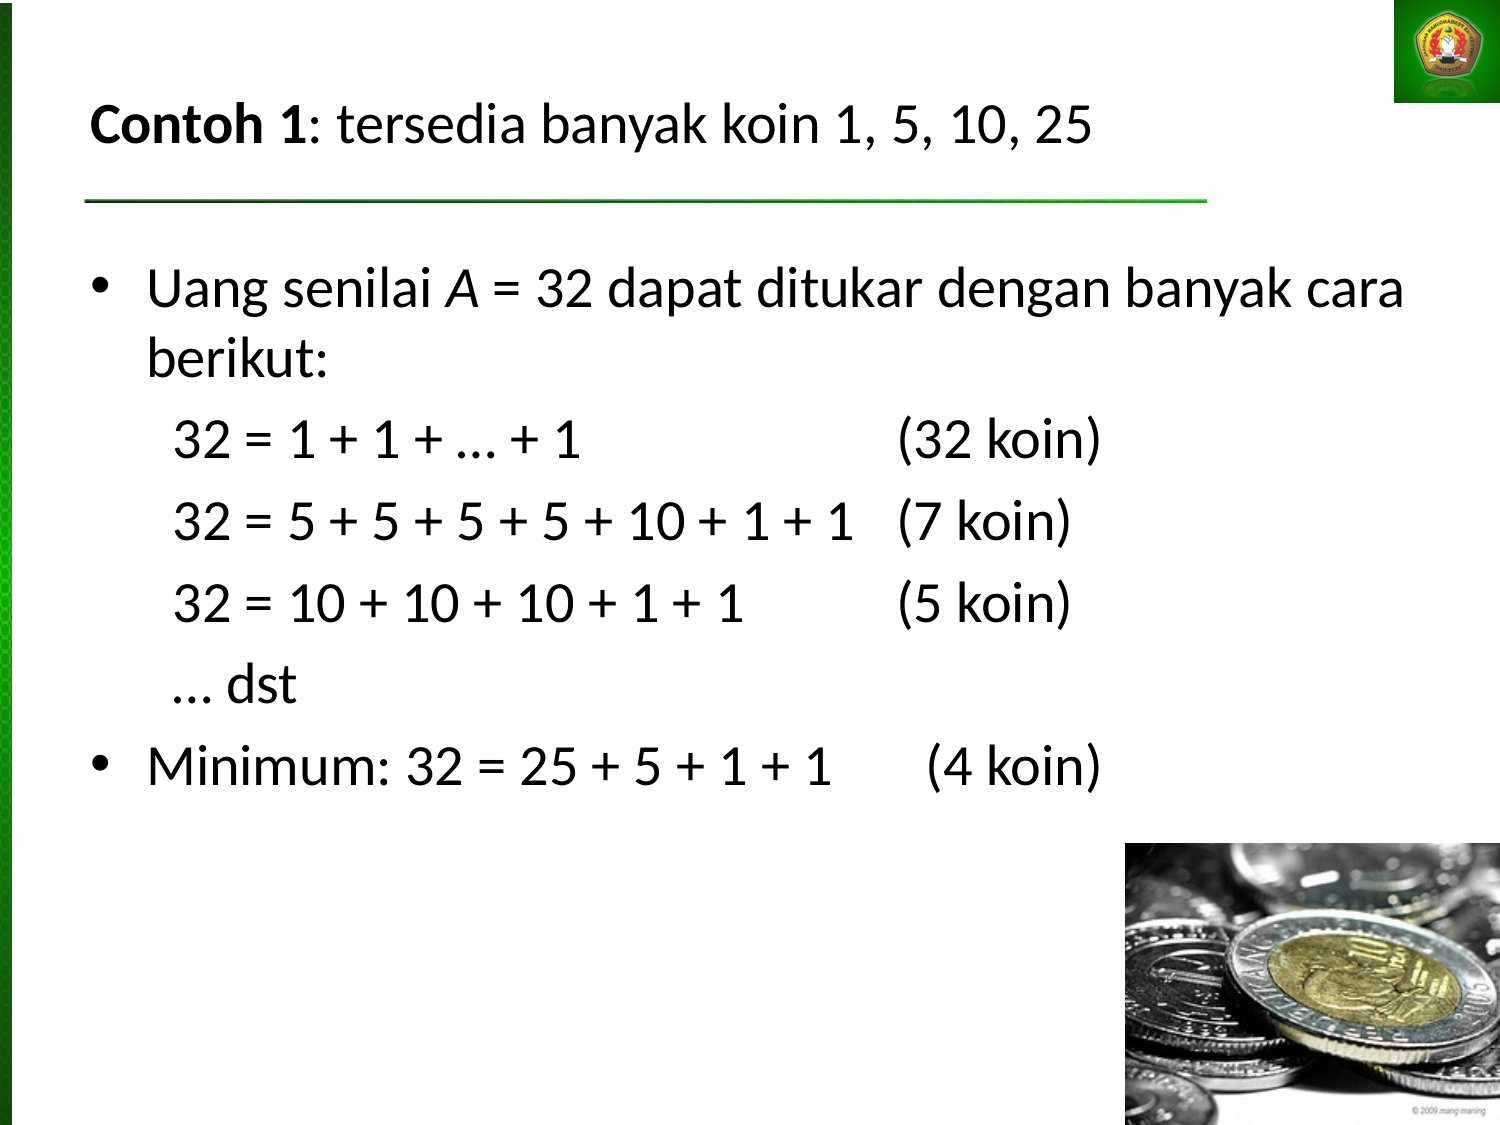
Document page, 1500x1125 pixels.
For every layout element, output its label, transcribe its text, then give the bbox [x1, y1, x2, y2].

list Contoh 1: tersedia banyak koin 1, 5, 10, 25 Uang senilai A = 32 dapat ditukar dengan banyak cara berikut: 32 = 1 + 1 + … + 1 (32 koin) 32 = 5 + 5 + 5 + 5 + 10 + 1 + 1 (7 koin) 32 = 10 + 10 + 10 + 1 + 1 (5 koin) … dst Minimum: 32 = 25 + 5 + 1 + 1 (4 koin) [75, 78, 1425, 1000]
picture [1124, 843, 1500, 1125]
picture [0, 3, 12, 1125]
picture [1394, 0, 1500, 103]
